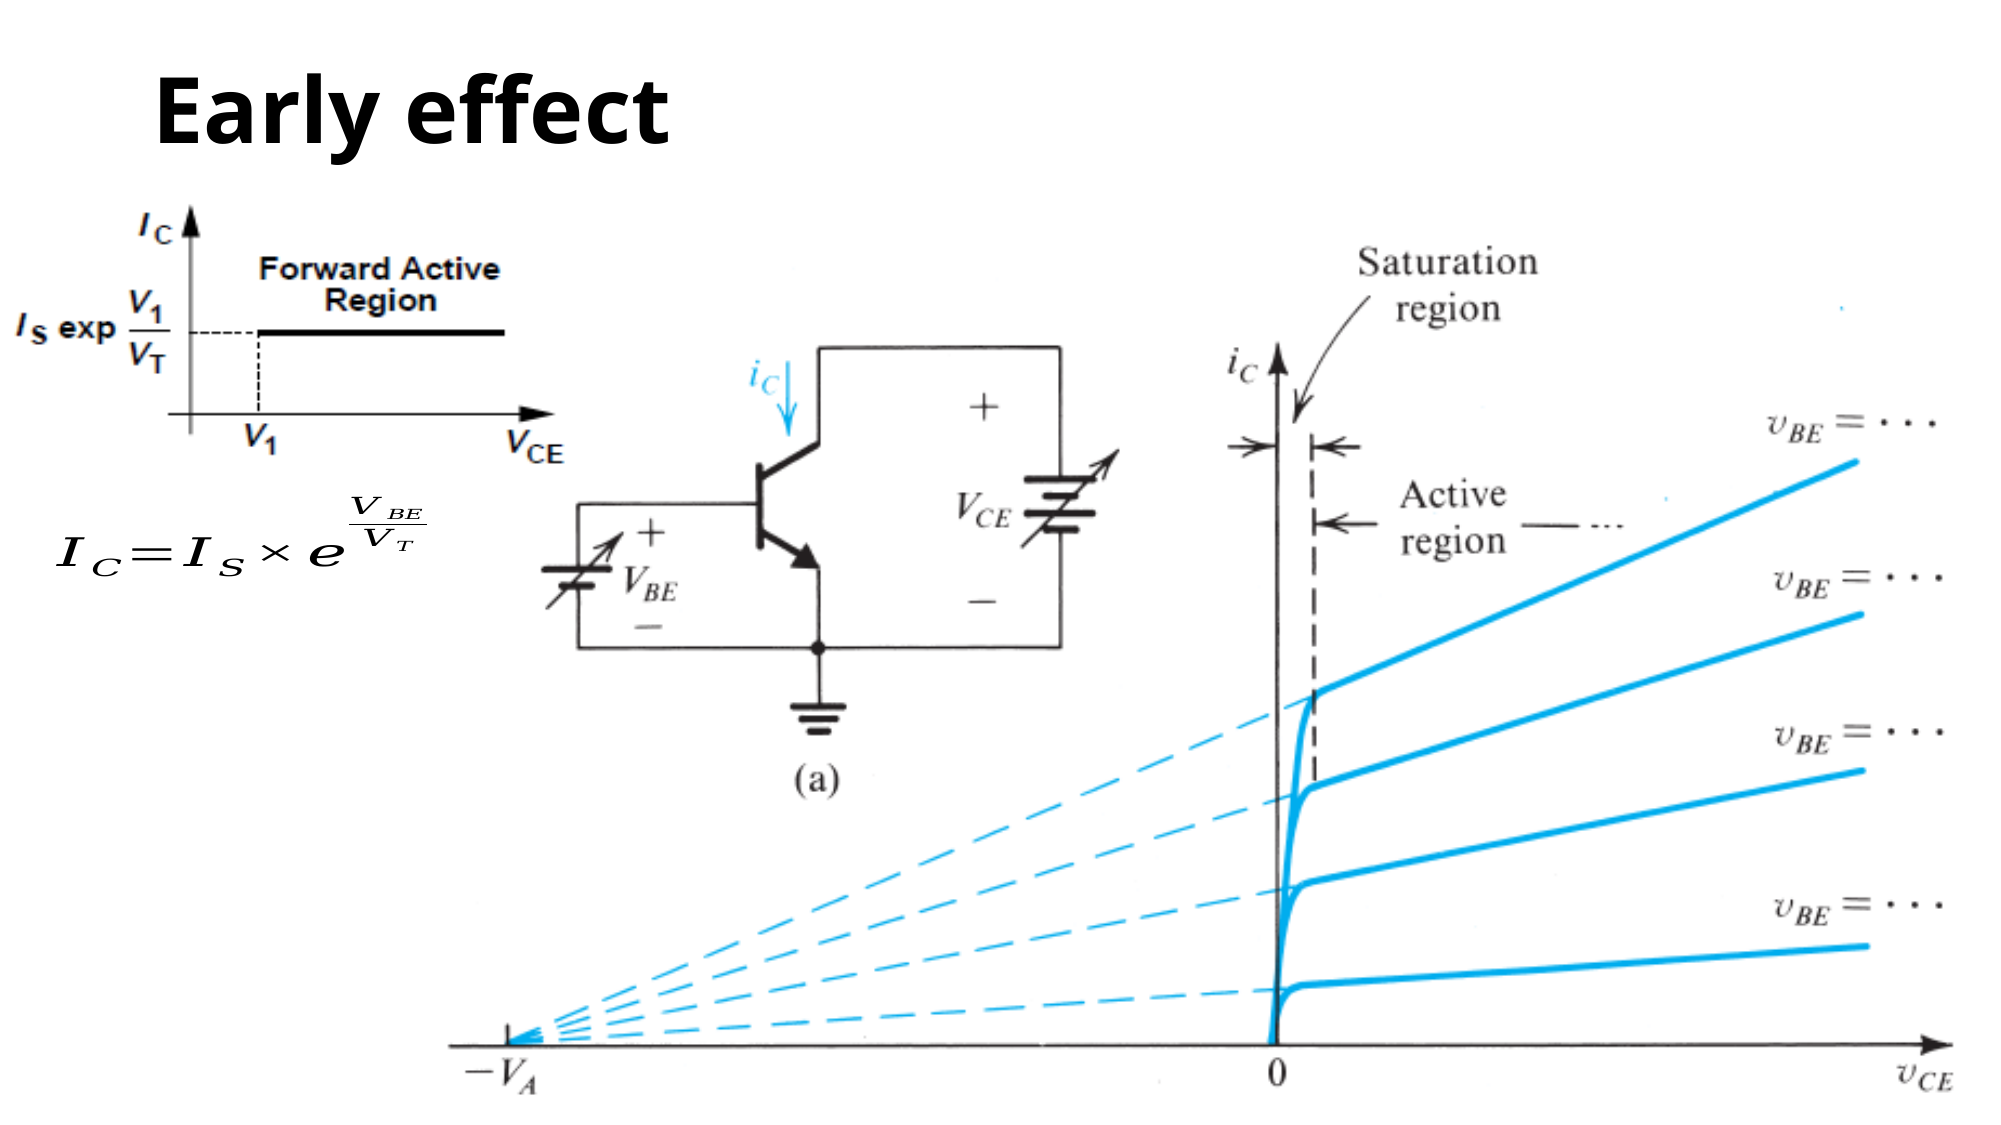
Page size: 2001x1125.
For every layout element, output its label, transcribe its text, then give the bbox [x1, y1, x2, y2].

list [0, 180, 572, 468]
title Early effect [137, 59, 1863, 227]
picture [388, 227, 1971, 1106]
